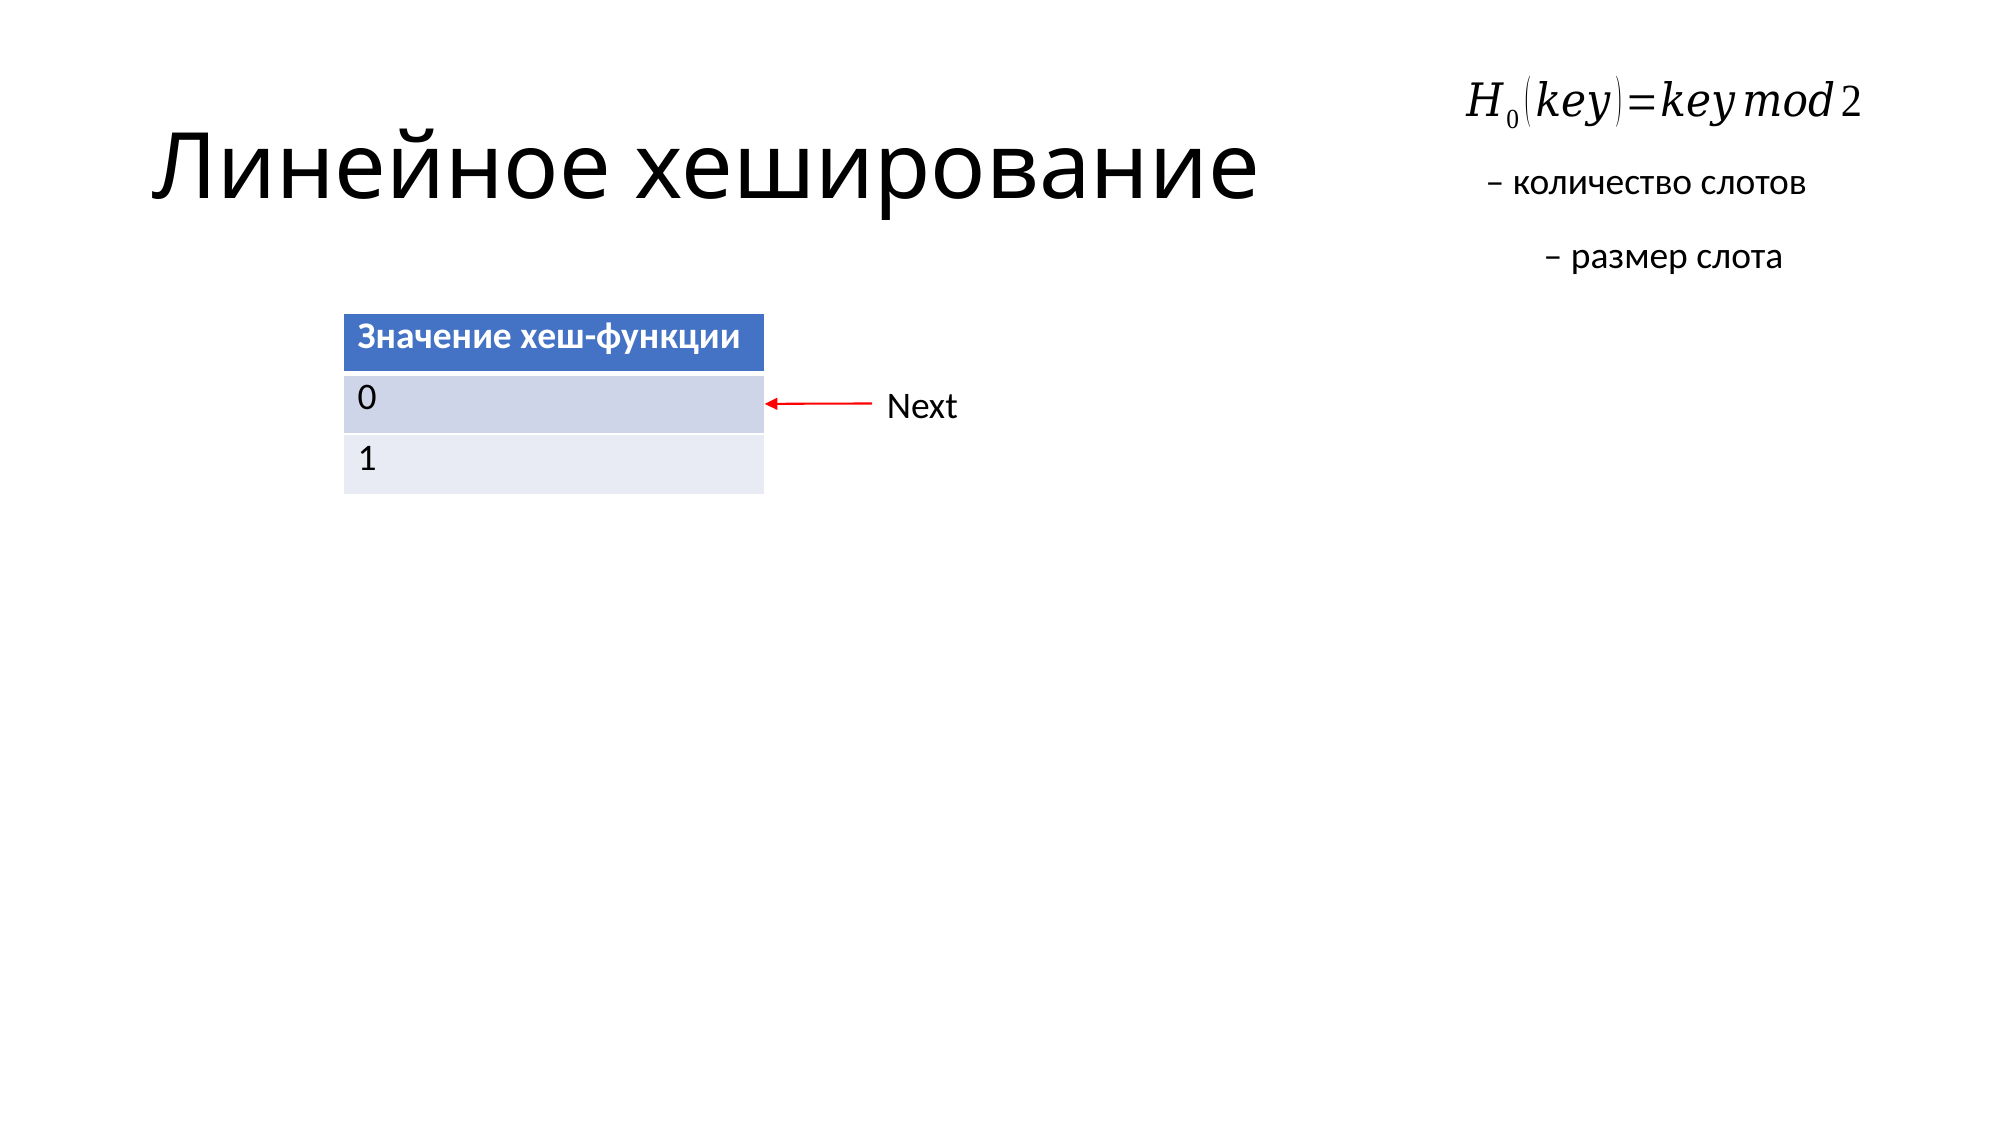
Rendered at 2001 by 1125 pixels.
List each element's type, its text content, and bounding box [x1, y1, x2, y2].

table_cell 0 [344, 376, 764, 433]
table_cell 1 [344, 435, 764, 494]
text_box Next [872, 373, 973, 434]
table_header Значение хеш-функции [344, 314, 764, 371]
title Линейное хеширование [137, 59, 1863, 278]
